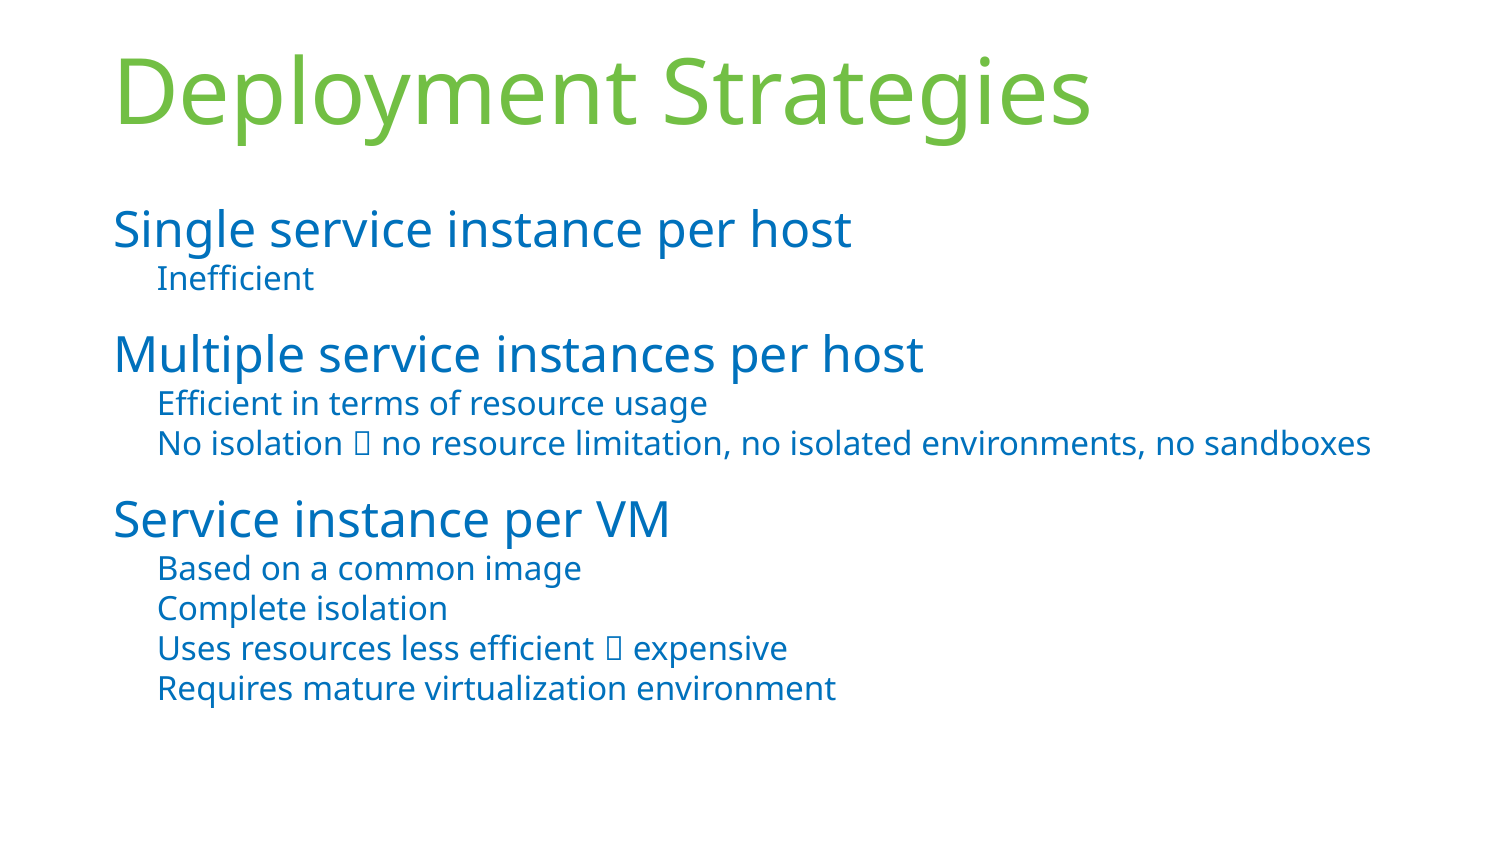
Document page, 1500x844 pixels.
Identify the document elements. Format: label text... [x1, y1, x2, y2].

list Single service instance per host Inefficient Multiple service instances per host Efficient in terms of resource usage No isolation  no resource limitation, no isolated environments, no sandboxes Service instance per VM Based on a common image Complete isolation Uses resources less efficient  expensive Requires mature virtualization environment [112, 197, 1459, 844]
title Deployment Strategies [112, 32, 1459, 144]
